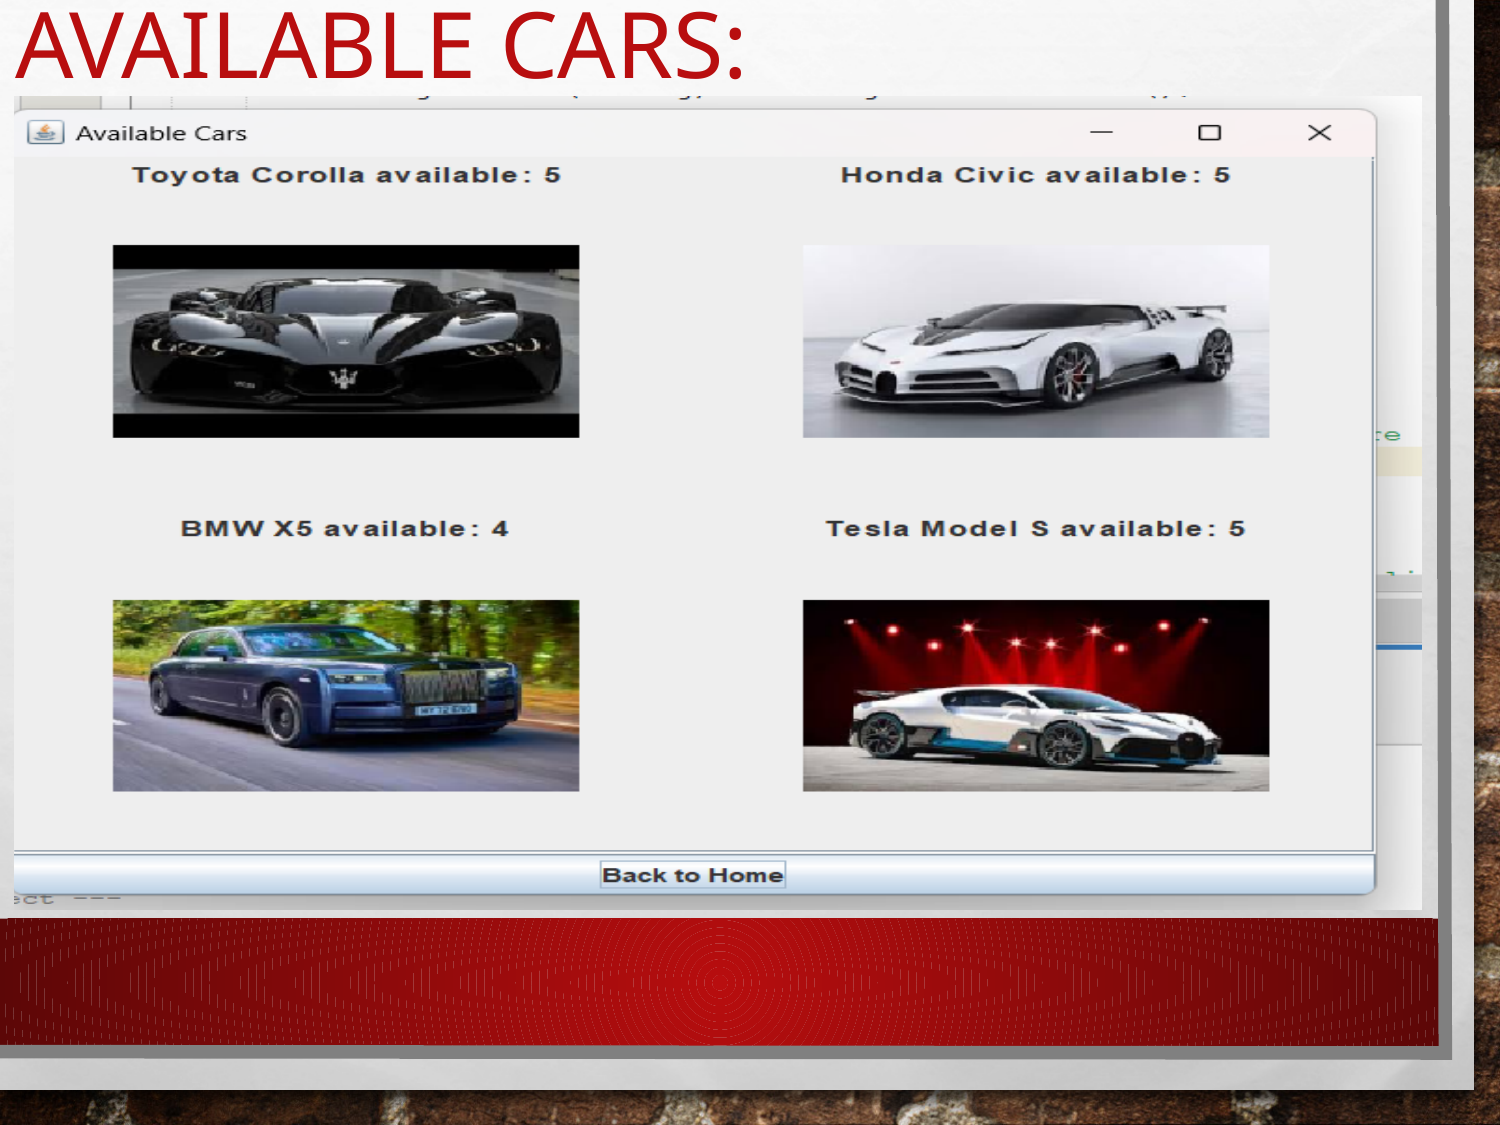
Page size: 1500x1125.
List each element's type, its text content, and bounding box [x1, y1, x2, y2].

picture [0, 0, 1500, 1125]
title Available Cars: [0, 0, 1449, 97]
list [13, 96, 1423, 910]
